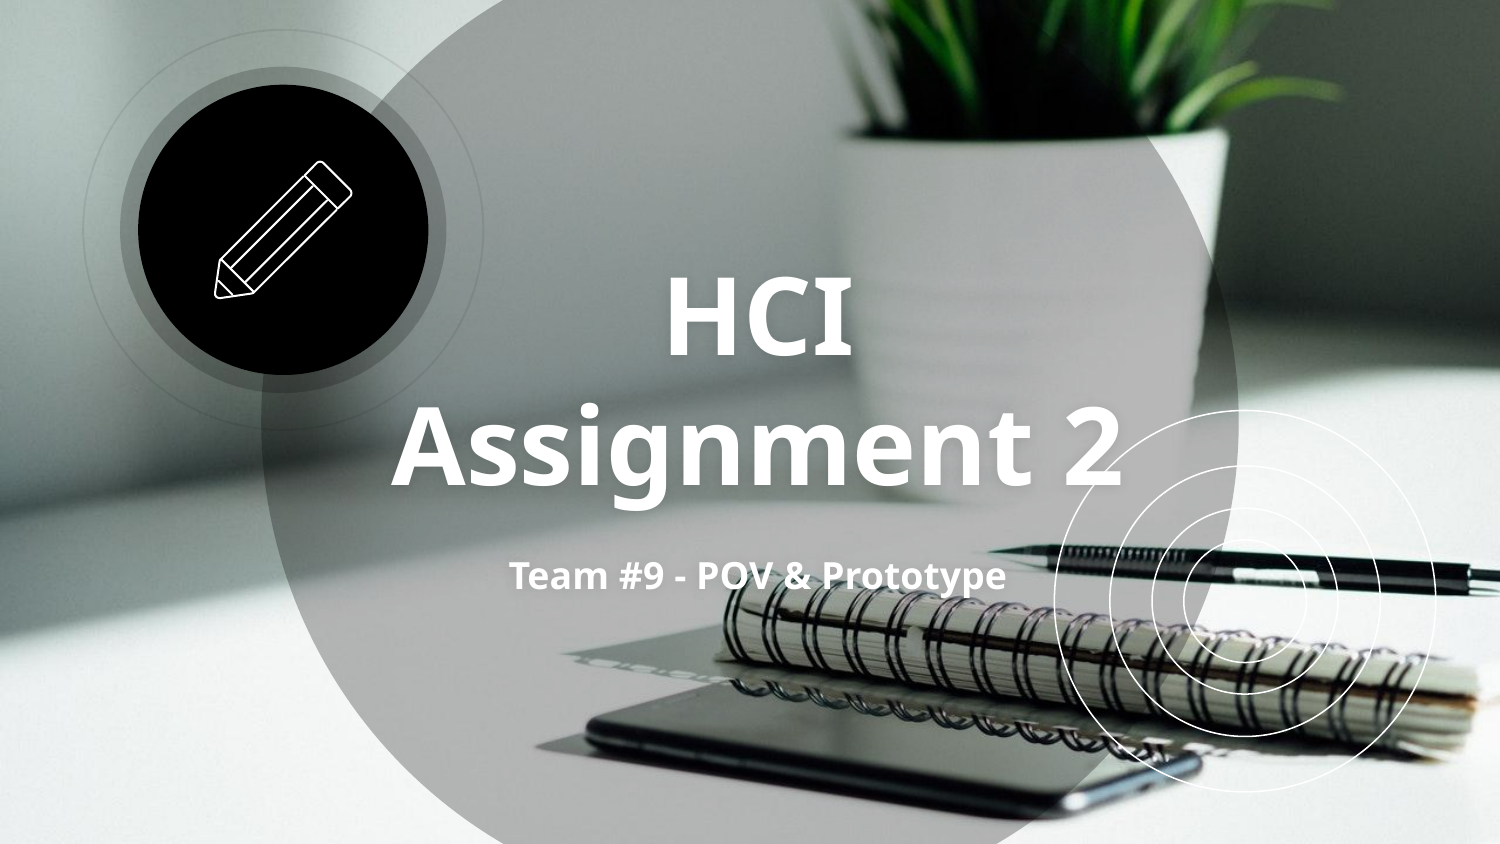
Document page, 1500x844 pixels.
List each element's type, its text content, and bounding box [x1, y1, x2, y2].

title HCI Assignment 2 Team #9 - POV & Prototype [362, 326, 1154, 517]
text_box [214, 161, 352, 299]
picture [0, 0, 1500, 844]
